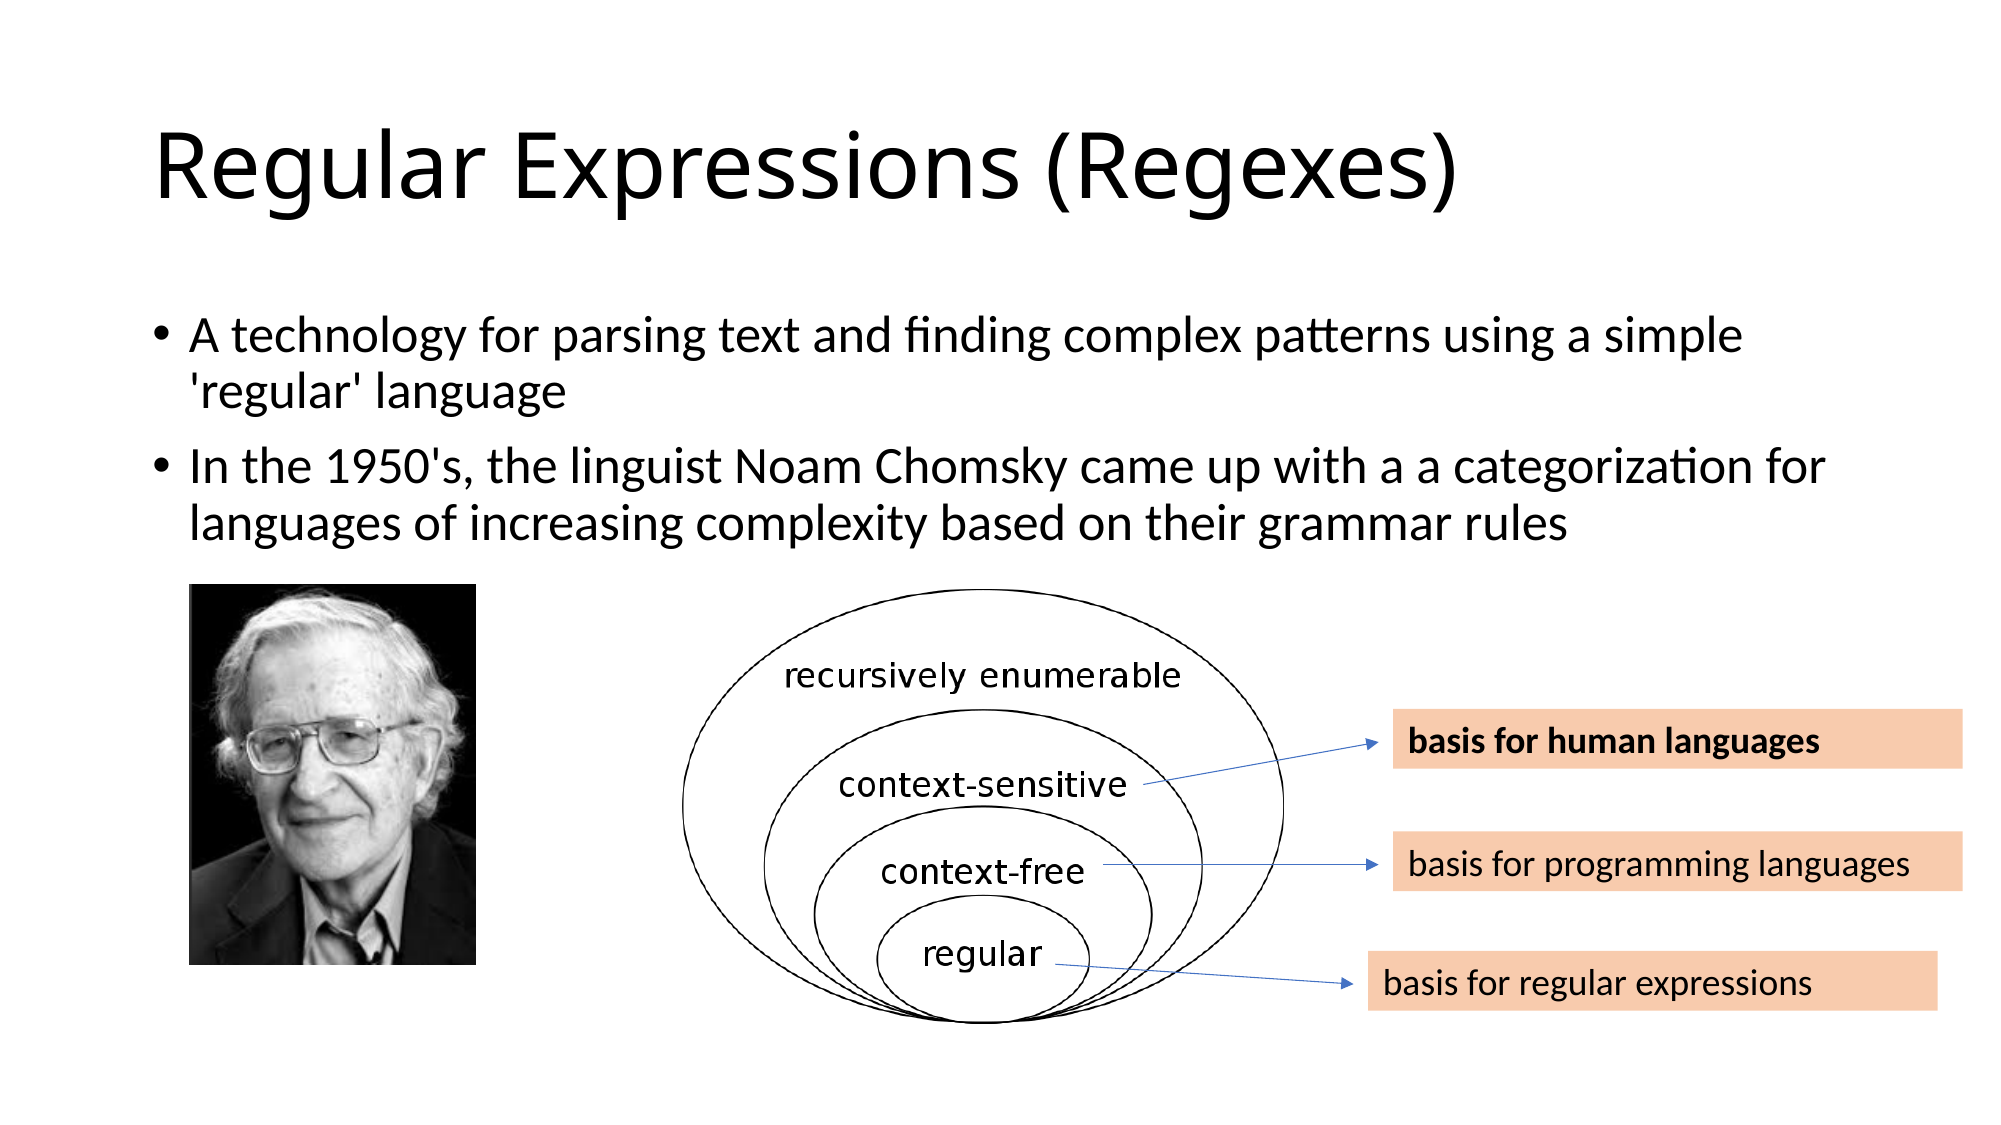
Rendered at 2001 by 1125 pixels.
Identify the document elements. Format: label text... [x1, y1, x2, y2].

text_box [1143, 708, 1963, 785]
title Regular Expressions (Regexes) [137, 59, 1863, 278]
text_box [189, 584, 1311, 1027]
list A technology for parsing text and finding complex patterns using a simple 'regular' language In the 1950's, the linguist Noam Chomsky came up with a a categorization for languages of increasing complexity based on their grammar rules [137, 299, 1863, 563]
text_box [1055, 950, 1938, 1012]
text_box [1102, 831, 1963, 893]
